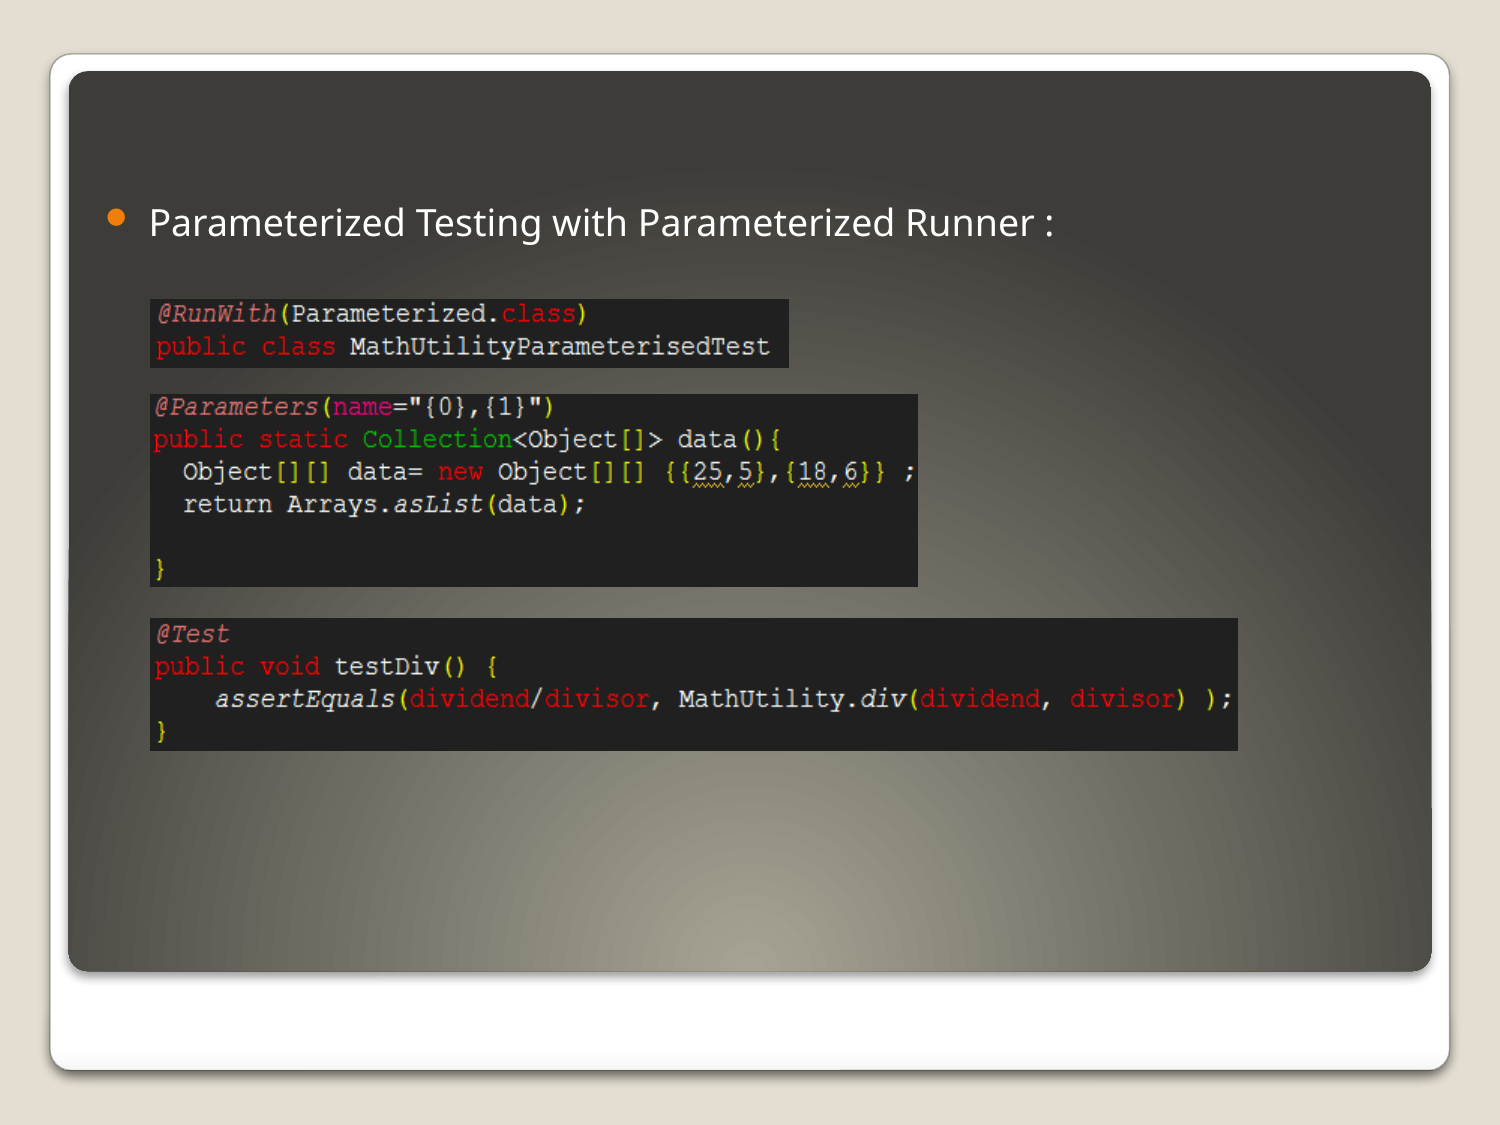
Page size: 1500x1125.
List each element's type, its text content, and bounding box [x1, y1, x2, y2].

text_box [150, 299, 1238, 752]
list Parameterized Testing with Parameterized Runner : [75, 183, 1418, 871]
